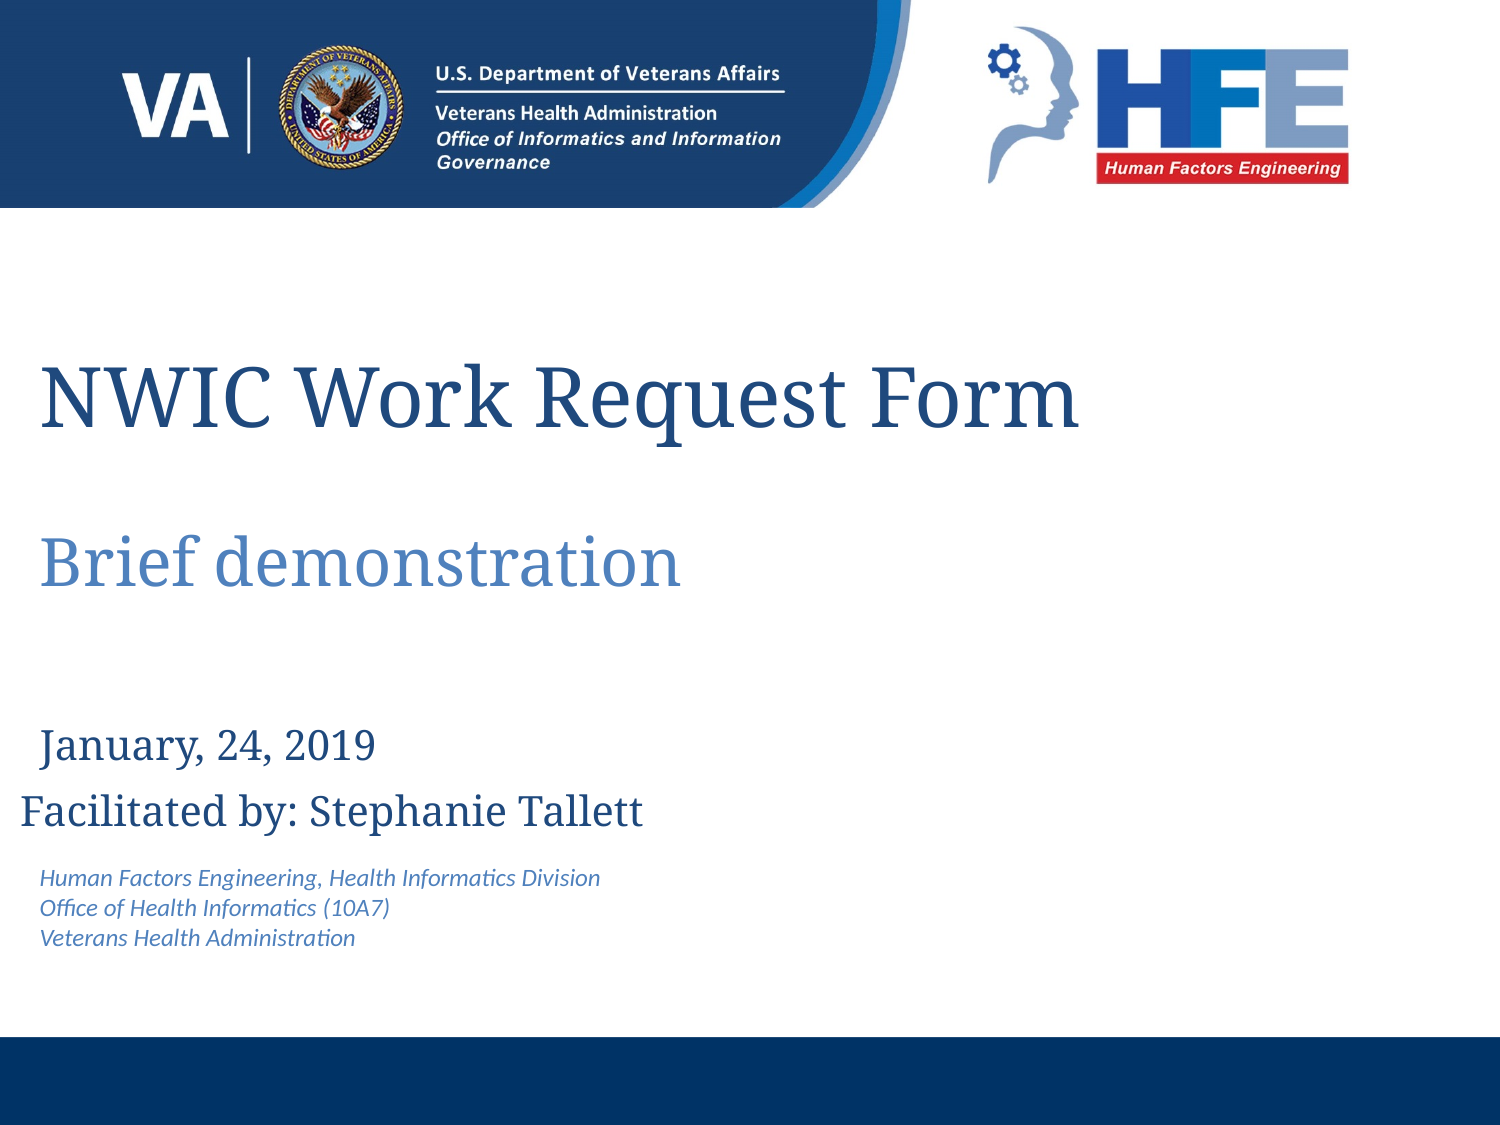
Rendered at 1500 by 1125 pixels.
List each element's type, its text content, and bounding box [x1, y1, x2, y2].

title NWIC Work Request Form [24, 299, 1425, 488]
text_box January, 24, 2019 [24, 711, 950, 776]
subtitle Brief demonstration [24, 512, 1438, 638]
picture [0, 0, 1500, 208]
text_box Facilitated by: Stephanie Tallett [5, 776, 659, 842]
text_box Human Factors Engineering, Health Informatics Division Office of Health Informatics (10A7) Veterans Health Administration [24, 854, 775, 959]
